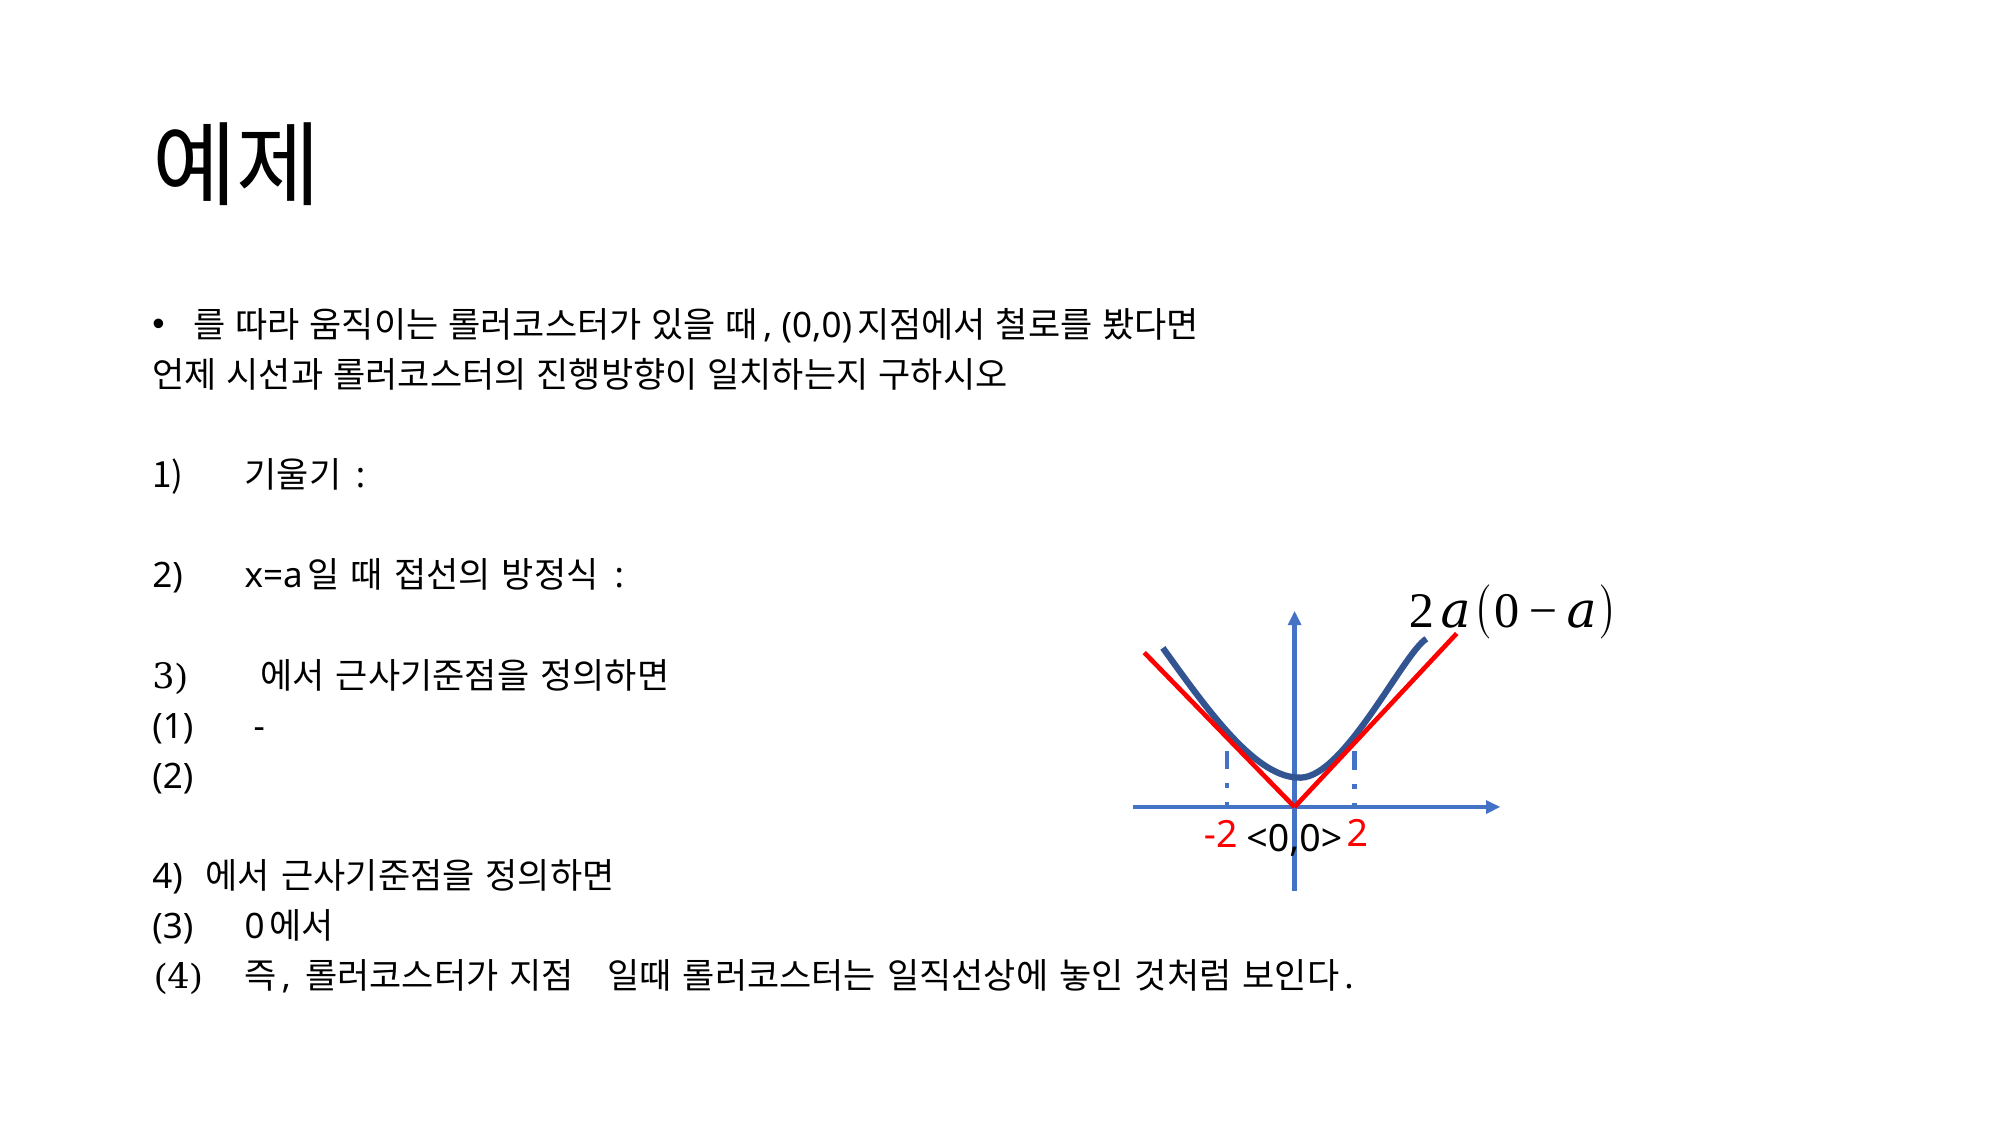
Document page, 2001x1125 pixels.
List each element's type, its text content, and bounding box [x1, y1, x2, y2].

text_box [1144, 652, 1295, 807]
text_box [1294, 633, 1457, 807]
title 예제 [137, 59, 1863, 278]
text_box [1132, 611, 1500, 892]
